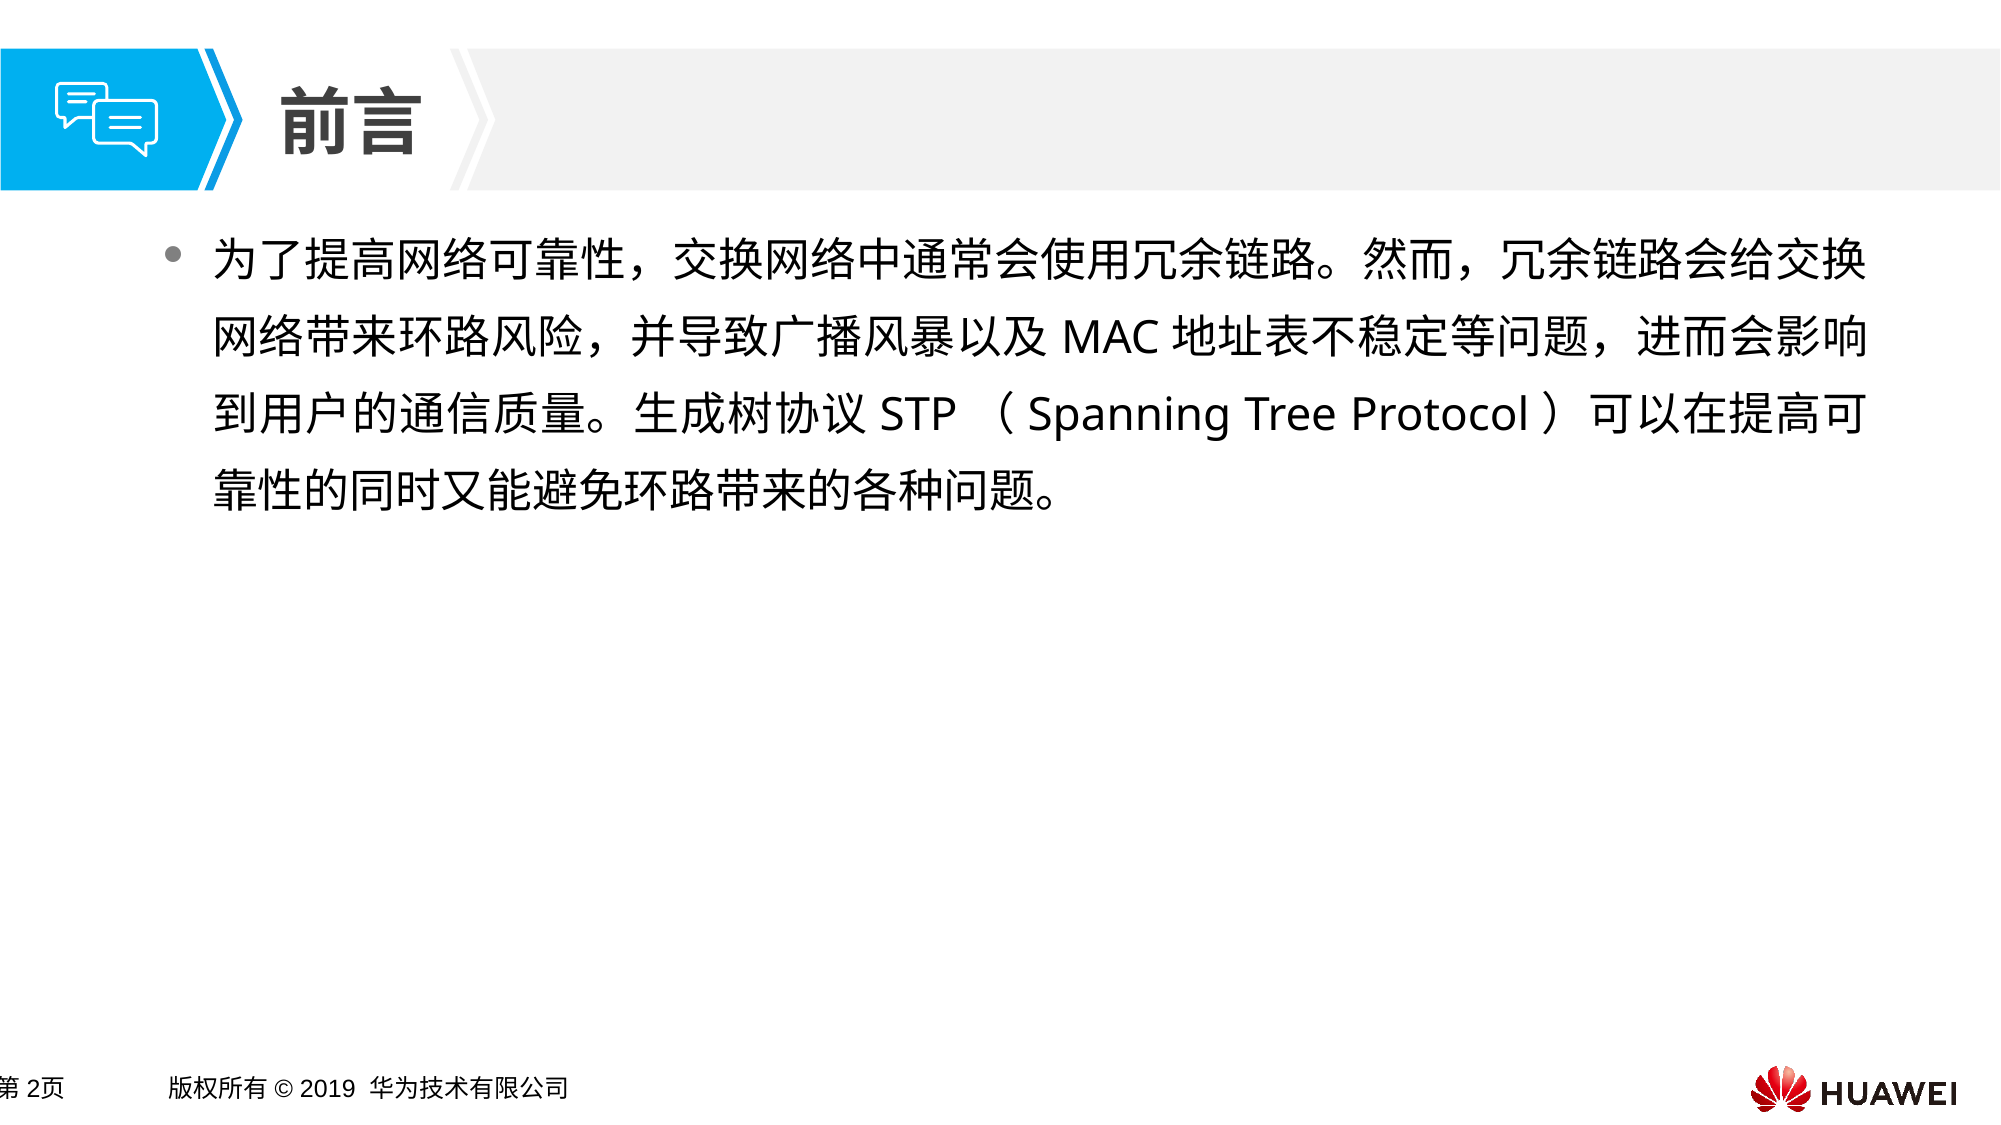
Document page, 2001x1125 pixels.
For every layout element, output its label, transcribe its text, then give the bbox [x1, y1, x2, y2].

list 为了提高网络可靠性，交换网络中通常会使用冗余链路。然而，冗余链路会给交换网络带来环路风险，并导致广播风暴以及MAC地址表不稳定等问题，进而会影响到用户的通信质量。生成树协议STP（Spanning Tree Protocol）可以在提高可靠性的同时又能避免环路带来的各种问题。 [149, 202, 1882, 971]
picture [1751, 1066, 1956, 1112]
